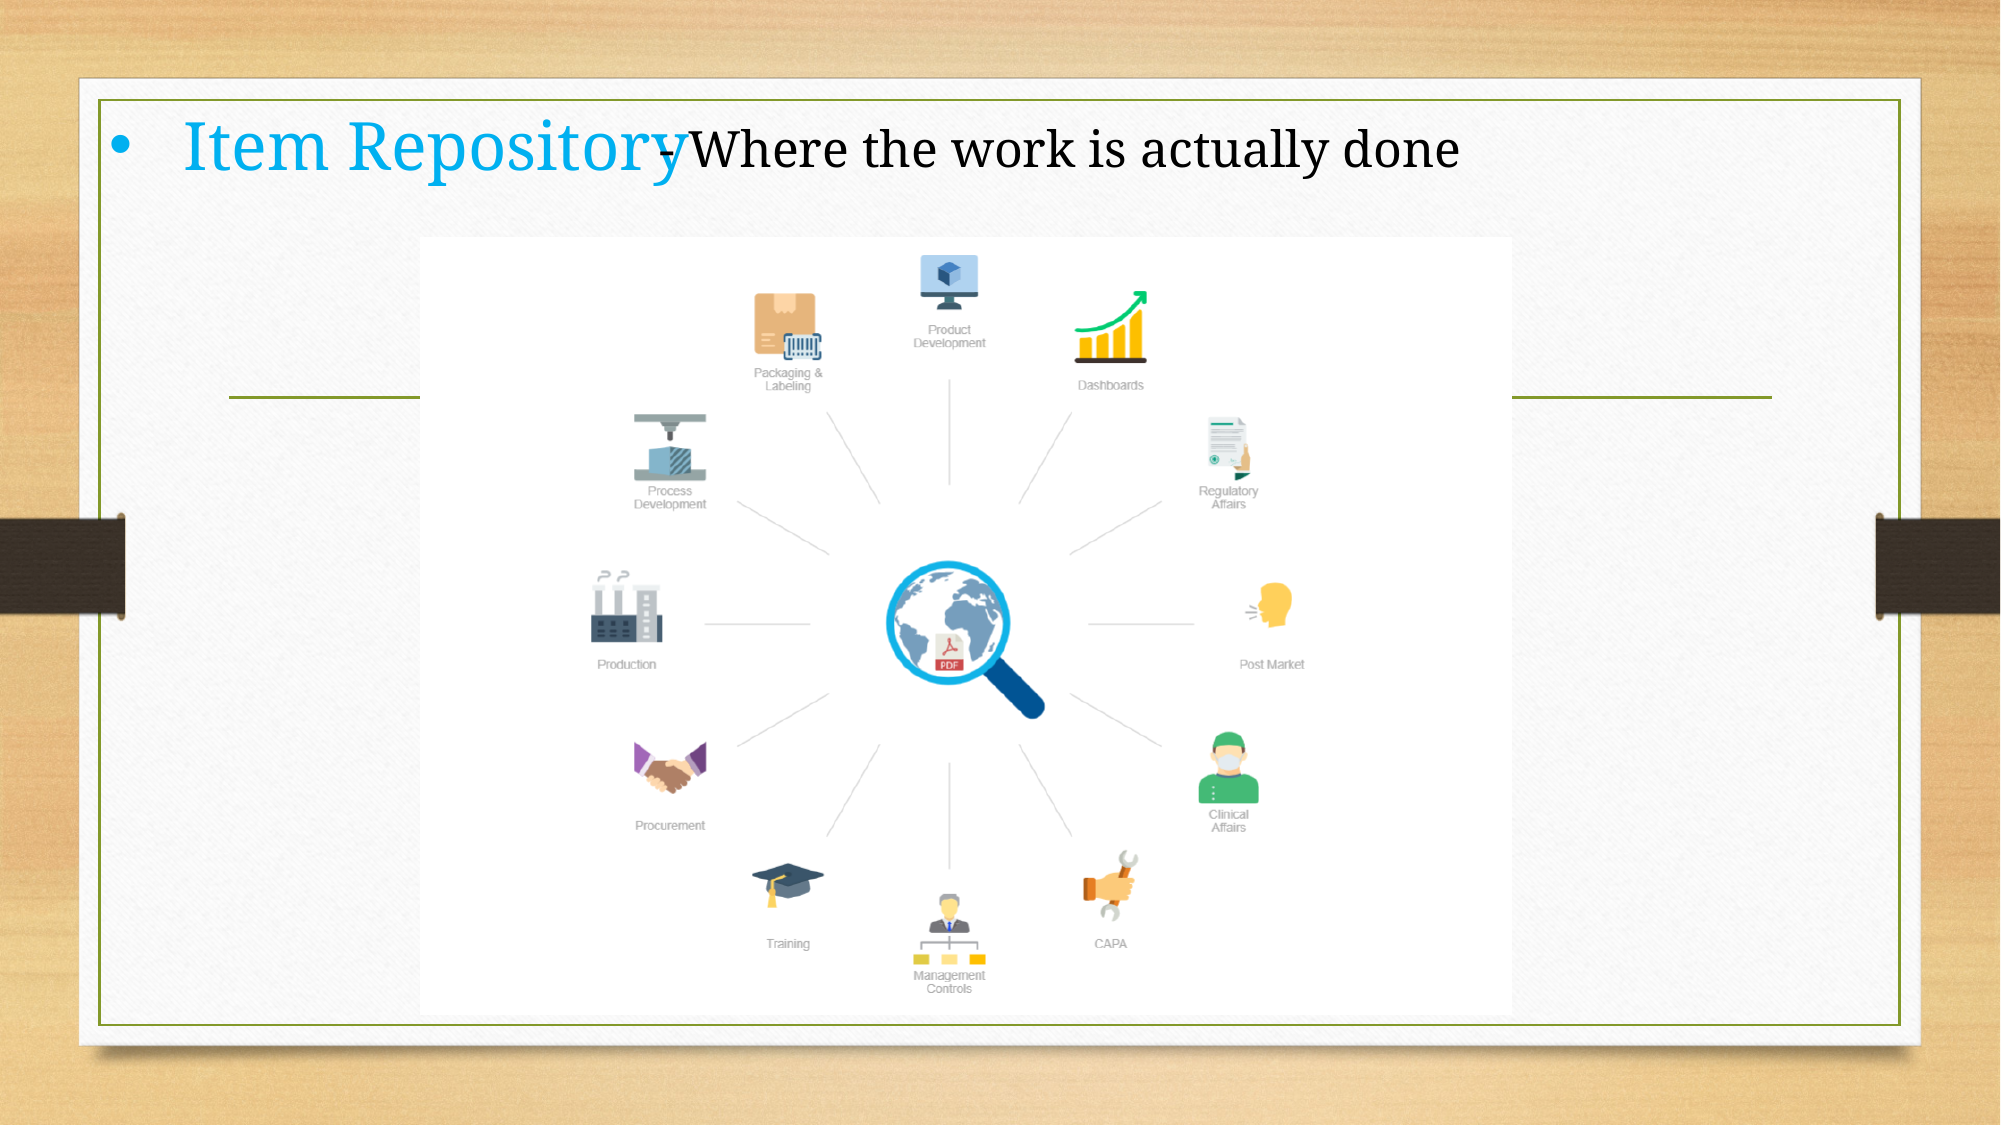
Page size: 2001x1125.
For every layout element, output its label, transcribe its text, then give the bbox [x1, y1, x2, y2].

picture [0, 0, 2001, 1125]
text_box - Where the work is actually done [645, 110, 1477, 185]
text_box Item Repository [94, 96, 704, 191]
